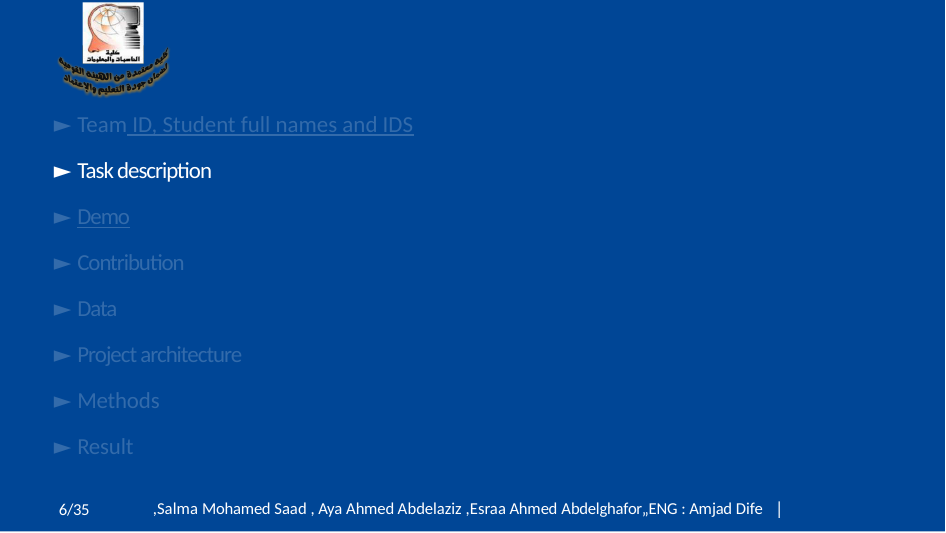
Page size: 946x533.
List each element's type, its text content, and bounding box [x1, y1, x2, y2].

text_box 6/35 [56, 496, 92, 519]
text_box Team ID, Student full names and IDS Task description Demo Contribution Data Project architecture Methods Result [52, 38, 671, 459]
picture [56, 0, 171, 38]
footer ,Salma Mohamed Saad , Aya Ahmed Abdelaziz ,Esraa Ahmed Abdelghafor„ENG : Amjad Dife | [150, 500, 889, 533]
